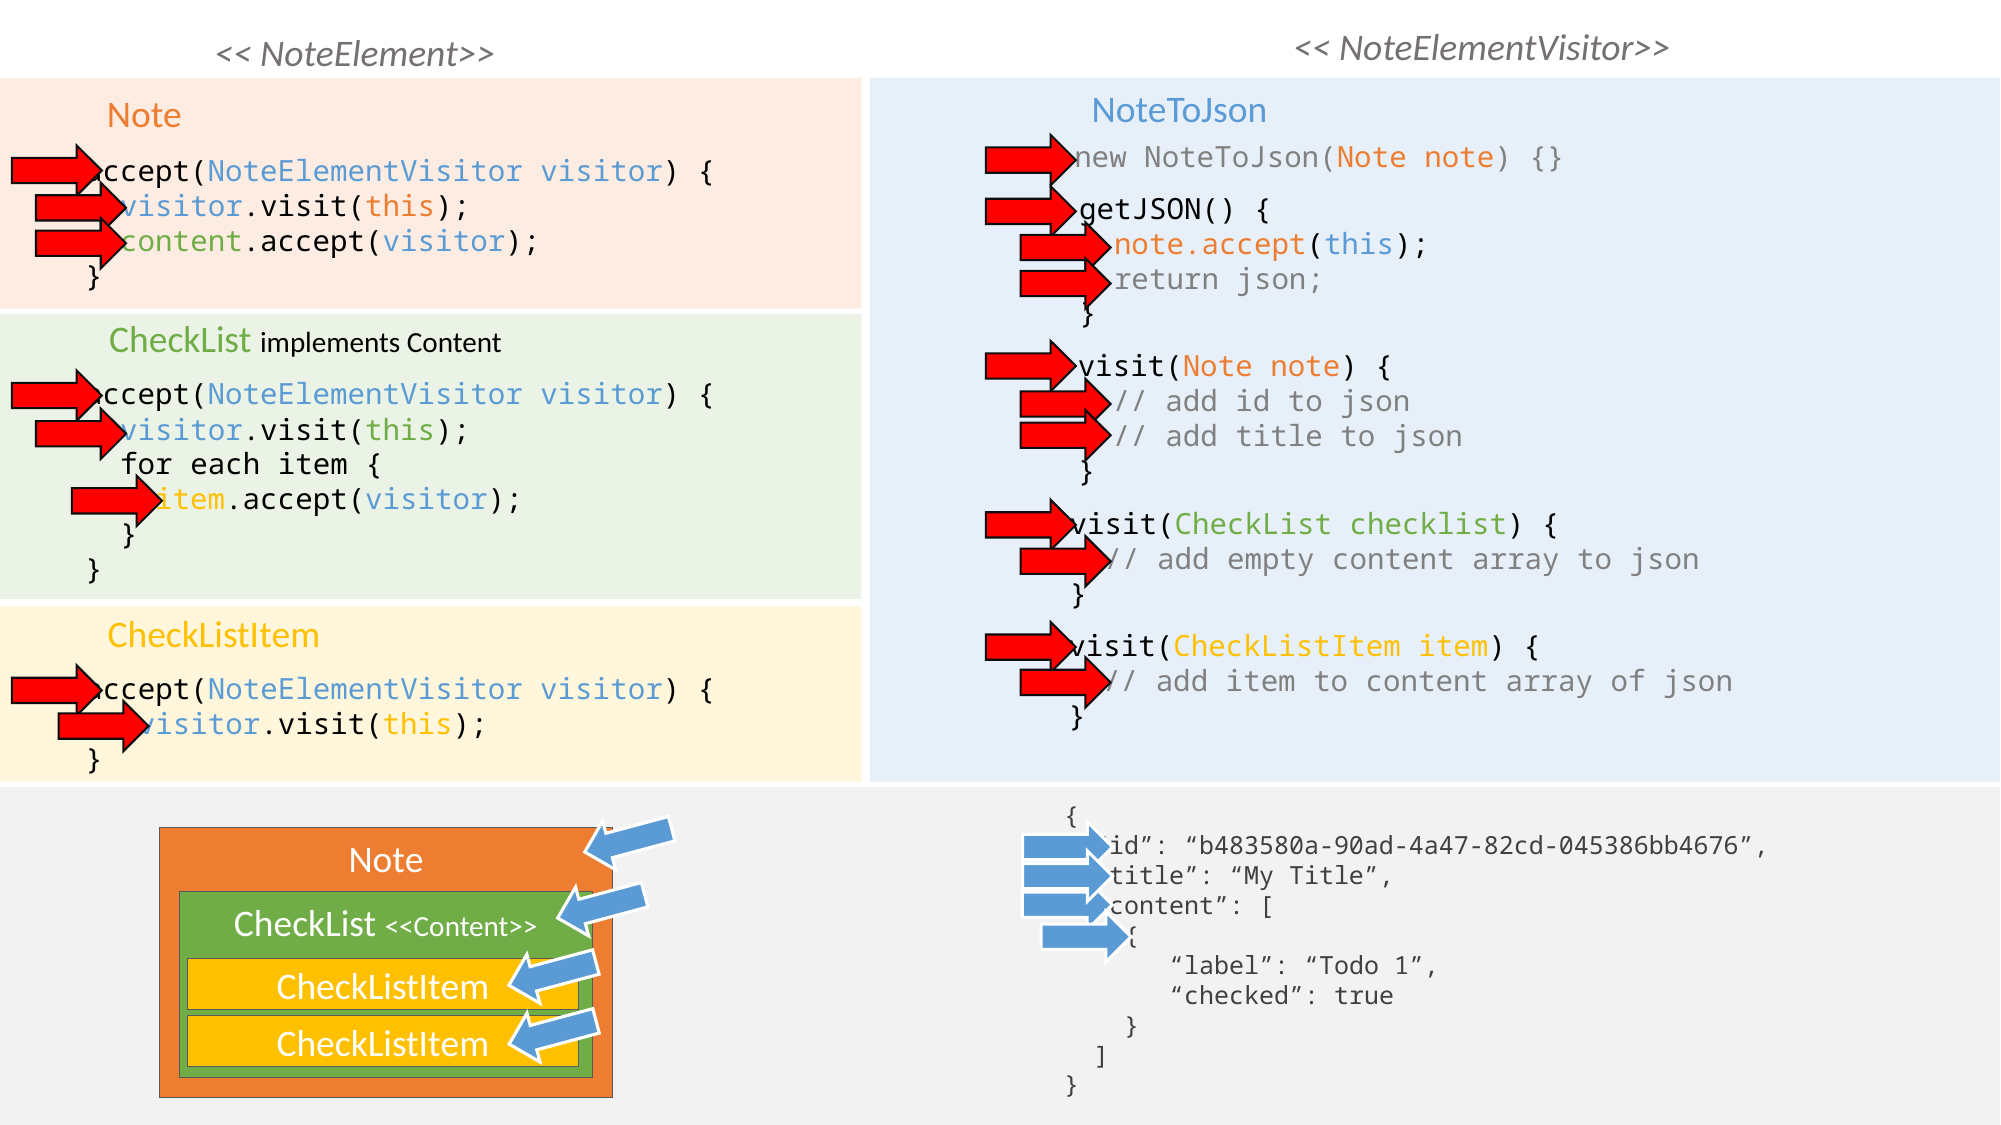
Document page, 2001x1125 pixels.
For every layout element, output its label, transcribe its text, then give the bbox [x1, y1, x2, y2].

text_box [1019, 533, 1113, 589]
text_box [984, 619, 1078, 668]
text_box [1019, 255, 1113, 312]
text_box [10, 142, 104, 194]
text_box [1019, 407, 1113, 463]
text_box [555, 880, 650, 940]
text_box [34, 215, 128, 272]
text_box [34, 180, 128, 225]
text_box [984, 183, 1078, 233]
text_box [0, 314, 862, 600]
text_box << NoteElementVisitor>> [1278, 15, 1687, 76]
text_box [1019, 654, 1113, 711]
text_box new NoteToJson(Note note) {} [1059, 131, 1580, 181]
text_box [1021, 817, 1115, 861]
text_box [869, 77, 2000, 782]
text_box CheckList <<Content>> [178, 890, 593, 1078]
text_box [57, 698, 151, 754]
text_box [336, 606, 862, 782]
text_box Note [92, 82, 197, 143]
text_box << NoteElement>> [199, 21, 511, 82]
text_box visit(CheckListItem item) { // add item to content array of json } [1053, 620, 1749, 740]
text_box NoteToJson [1076, 77, 1283, 131]
text_box [1039, 907, 1134, 966]
text_box { “id”: “b483580a-90ad-4a47-82cd-045386bb4676”, “title”: “My Title”, “content”: [ { “label”: “Todo 1”, “checked”: true } ] } [1049, 792, 1784, 1107]
text_box [582, 814, 677, 874]
text_box [70, 473, 164, 529]
text_box Note [158, 827, 613, 1099]
text_box [10, 662, 104, 712]
text_box visit(Note note) { // add id to json // add title to json } [1063, 340, 1478, 495]
text_box [1021, 847, 1115, 906]
text_box CheckListItem [186, 1015, 580, 1067]
text_box [1019, 376, 1113, 420]
text_box [984, 132, 1078, 186]
text_box CheckListItem [92, 602, 336, 662]
text_box [506, 947, 602, 1007]
text_box getJSON() { note.accept(this); return json; } [1064, 182, 1444, 338]
text_box CheckList implements Content [94, 307, 517, 368]
text_box [984, 497, 1078, 547]
text_box [0, 606, 92, 782]
text_box [506, 1006, 602, 1066]
text_box accept(NoteElementVisitor visitor) { visitor.visit(this); for each item { item.accept(visitor); } } [70, 368, 730, 593]
text_box [0, 786, 2000, 1125]
text_box visit(CheckList checklist) { // add empty content array to json } [1054, 497, 1715, 618]
text_box accept(NoteElementVisitor visitor) { visitor.visit(this); content.accept(visitor); } [70, 144, 730, 300]
text_box [1020, 890, 1115, 922]
text_box CheckListItem [186, 958, 580, 1010]
text_box accept(NoteElementVisitor visitor) { visitor.visit(this); } [70, 662, 730, 783]
text_box [34, 405, 128, 462]
text_box [10, 367, 104, 420]
text_box [1019, 219, 1113, 265]
text_box [0, 77, 862, 309]
text_box [984, 338, 1078, 390]
